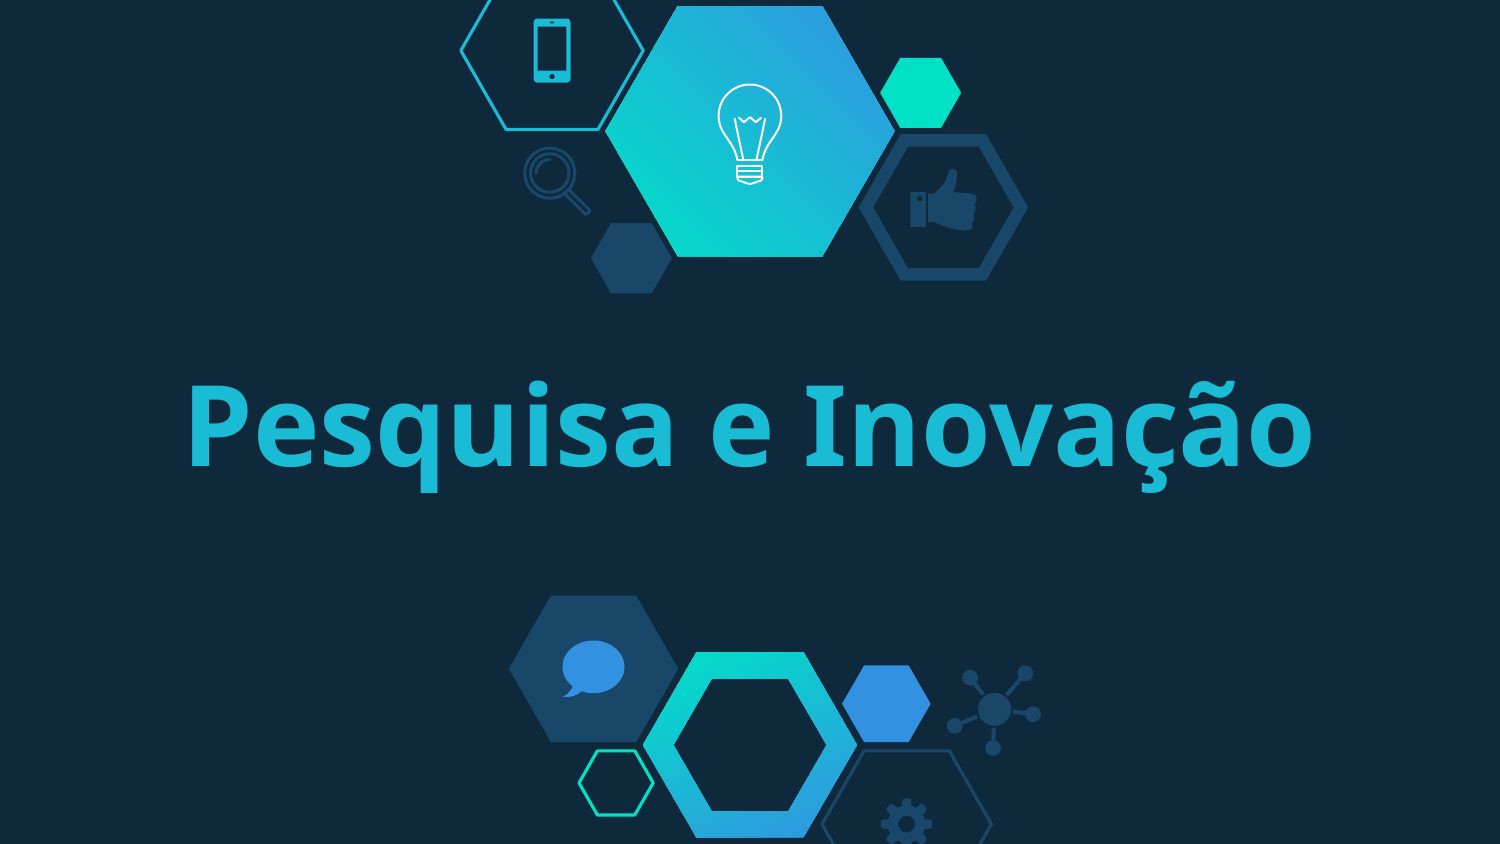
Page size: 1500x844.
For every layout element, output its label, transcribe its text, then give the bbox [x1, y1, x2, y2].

title Pesquisa e Inovação [0, 326, 1500, 517]
